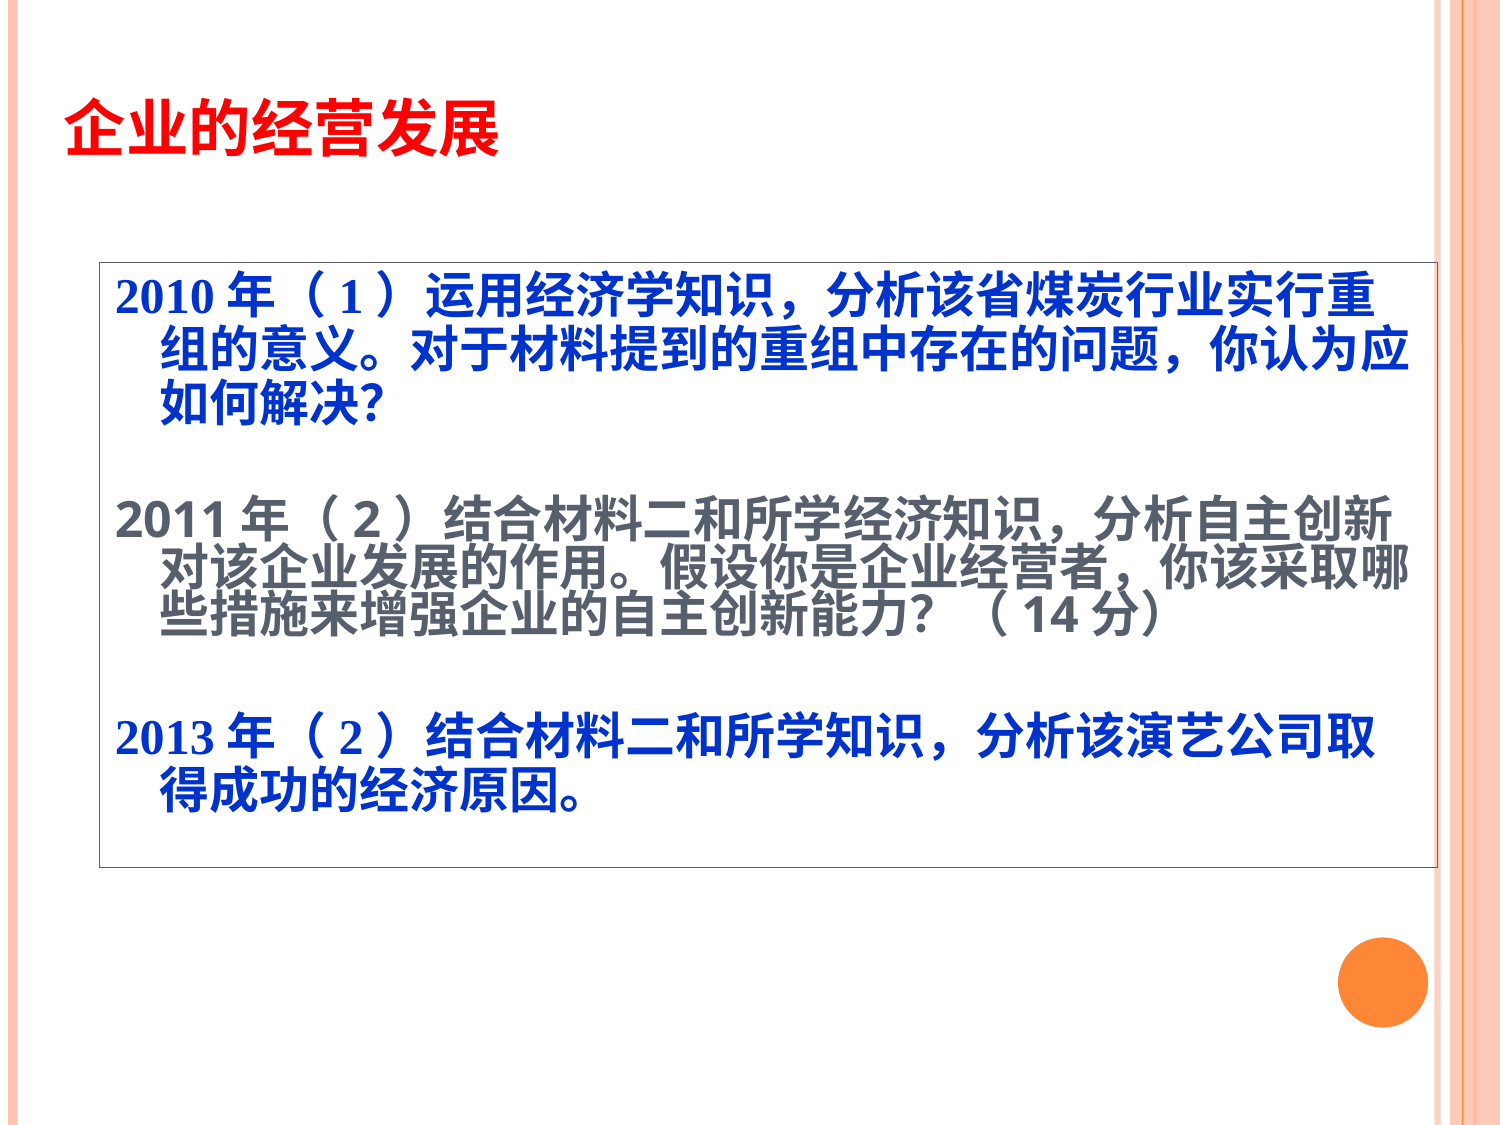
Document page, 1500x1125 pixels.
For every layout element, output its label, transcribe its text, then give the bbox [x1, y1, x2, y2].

list 2010年（1）运用经济学知识，分析该省煤炭行业实行重组的意义。对于材料提到的重组中存在的问题，你认为应如何解决？ 2011年（2）结合材料二和所学经济知识，分析自主创新对该企业发展的作用。假设你是企业经营者，你该采取哪些措施来增强企业的自主创新能力？（14分） 2013年（2）结合材料二和所学知识，分析该演艺公司取得成功的经济原因。 [99, 262, 1438, 868]
title 企业的经营发展 [48, 37, 1450, 225]
